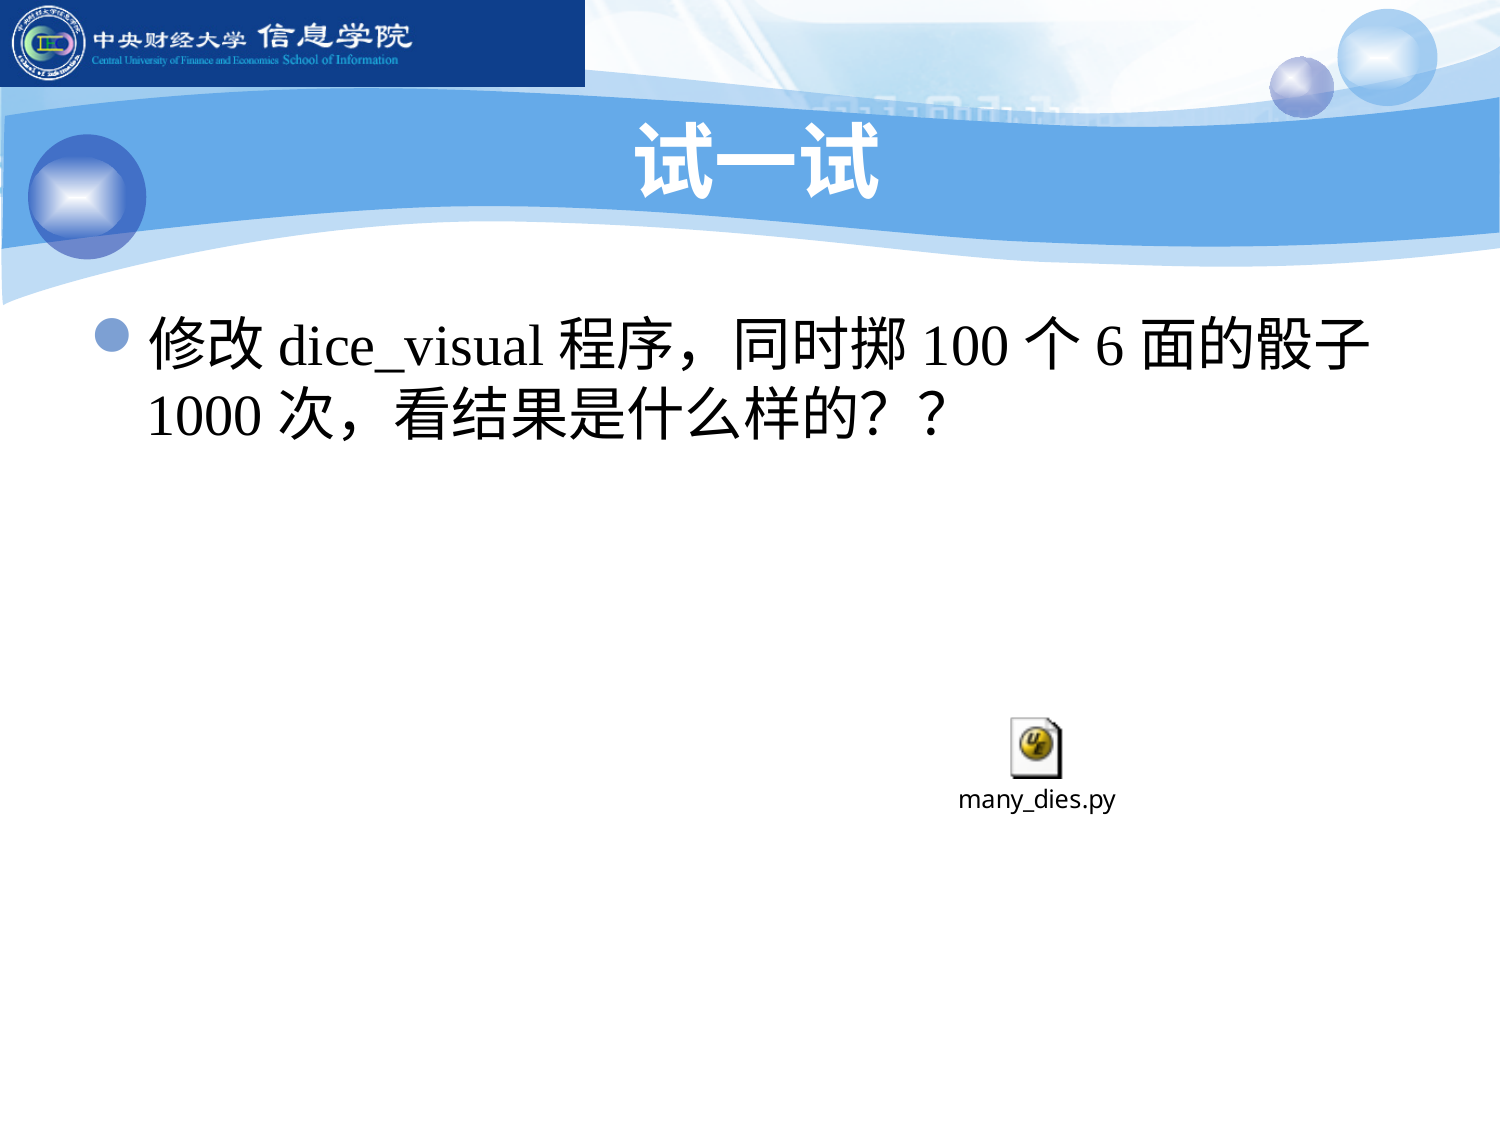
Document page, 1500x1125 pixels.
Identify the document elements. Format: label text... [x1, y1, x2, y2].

picture [0, 0, 1500, 197]
title 试一试 [150, 112, 1363, 205]
list 修改dice_visual程序，同时掷100个6面的骰子1000次，看结果是什么样的？？ [75, 299, 1425, 1038]
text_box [935, 710, 1138, 829]
